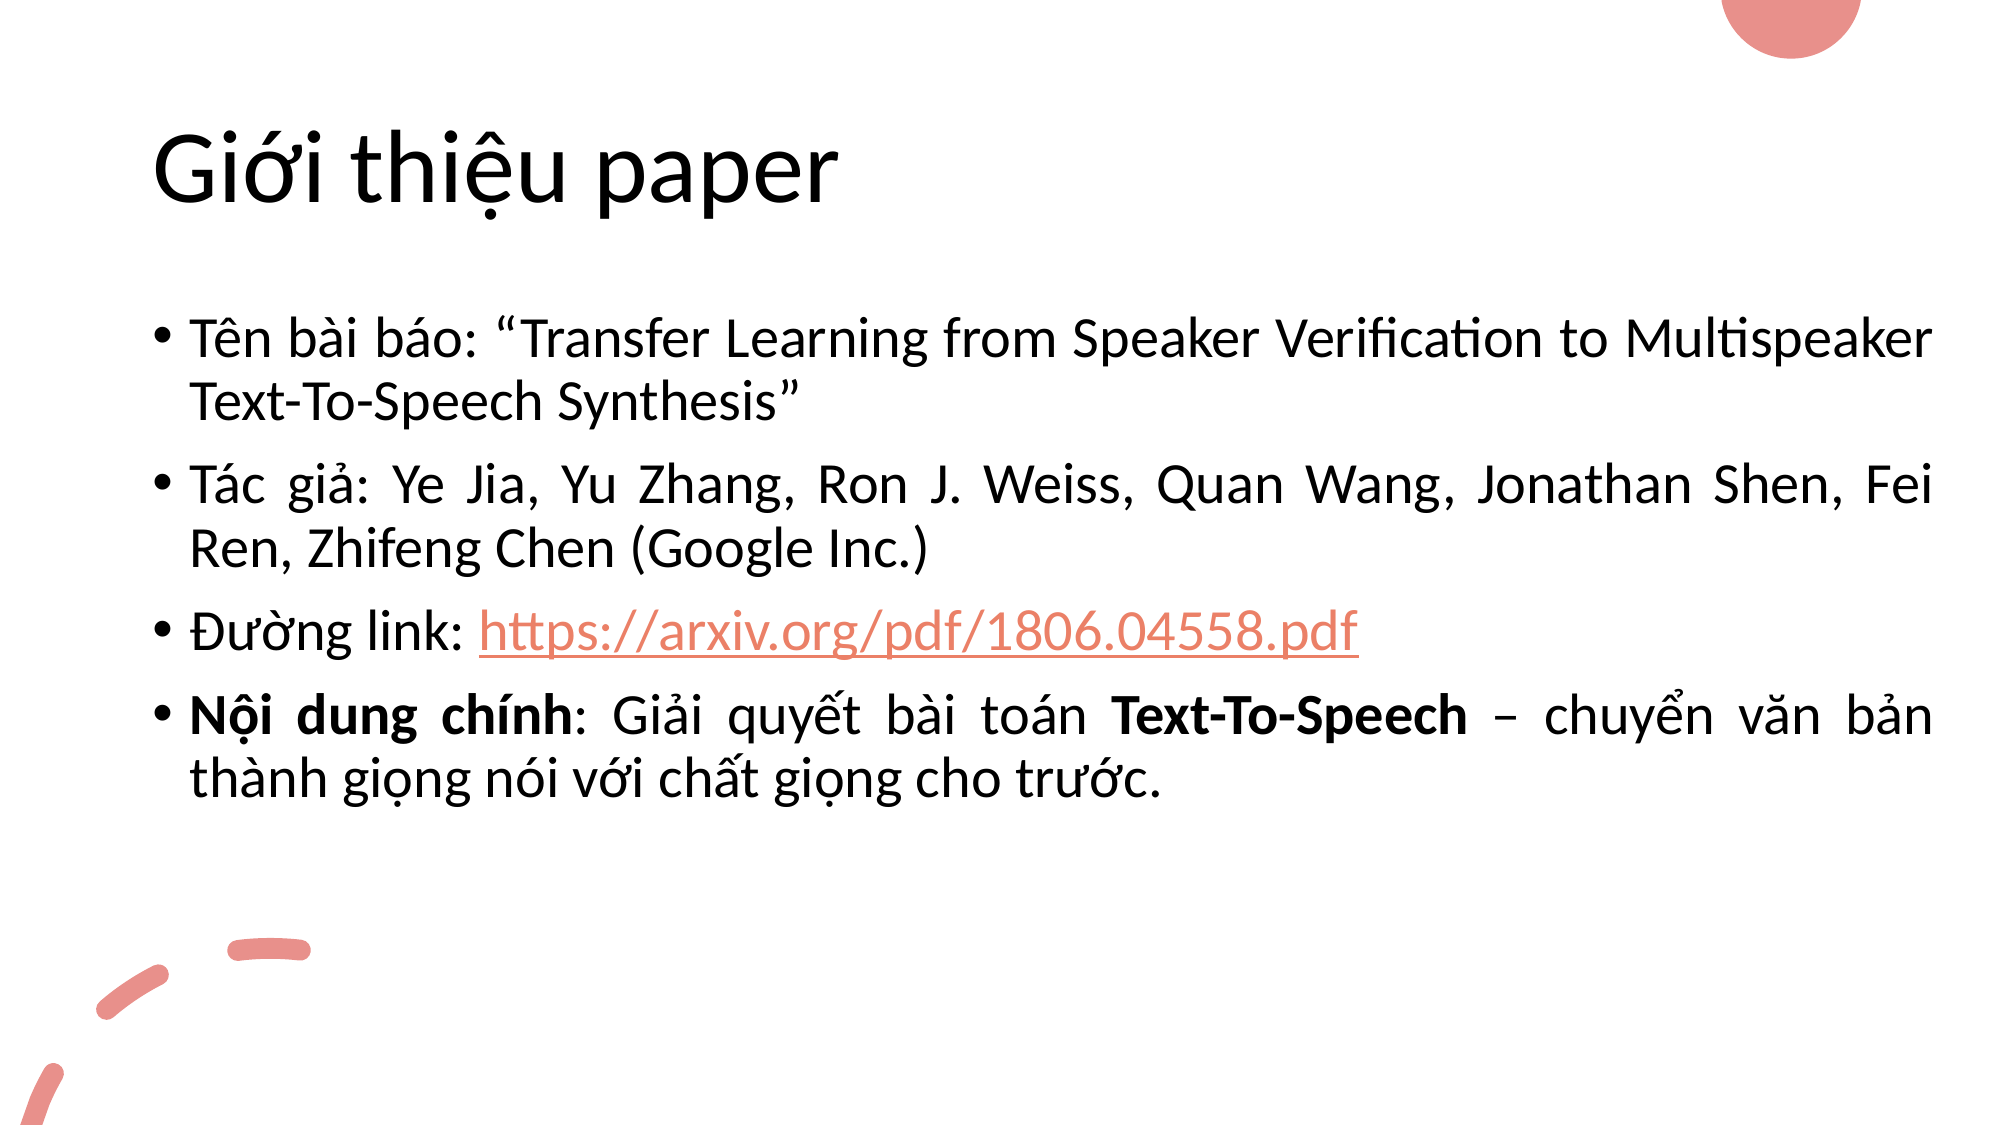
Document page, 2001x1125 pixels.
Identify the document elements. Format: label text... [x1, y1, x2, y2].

title Giới thiệu paper [137, 59, 1863, 278]
list Tên bài báo: “Transfer Learning from Speaker Verification to Multispeaker Text-To-Speech Synthesis” Tác giả: Ye Jia, Yu Zhang, Ron J. Weiss, Quan Wang, Jonathan Shen, Fei Ren, Zhifeng Chen (Google Inc.) Đường link: https://arxiv.org/pdf/1806.04558.pdf Nội dung chính: Giải quyết bài toán Text-To-Speech – chuyển văn bản thành giọng nói với chất giọng cho trước. [137, 299, 1950, 933]
